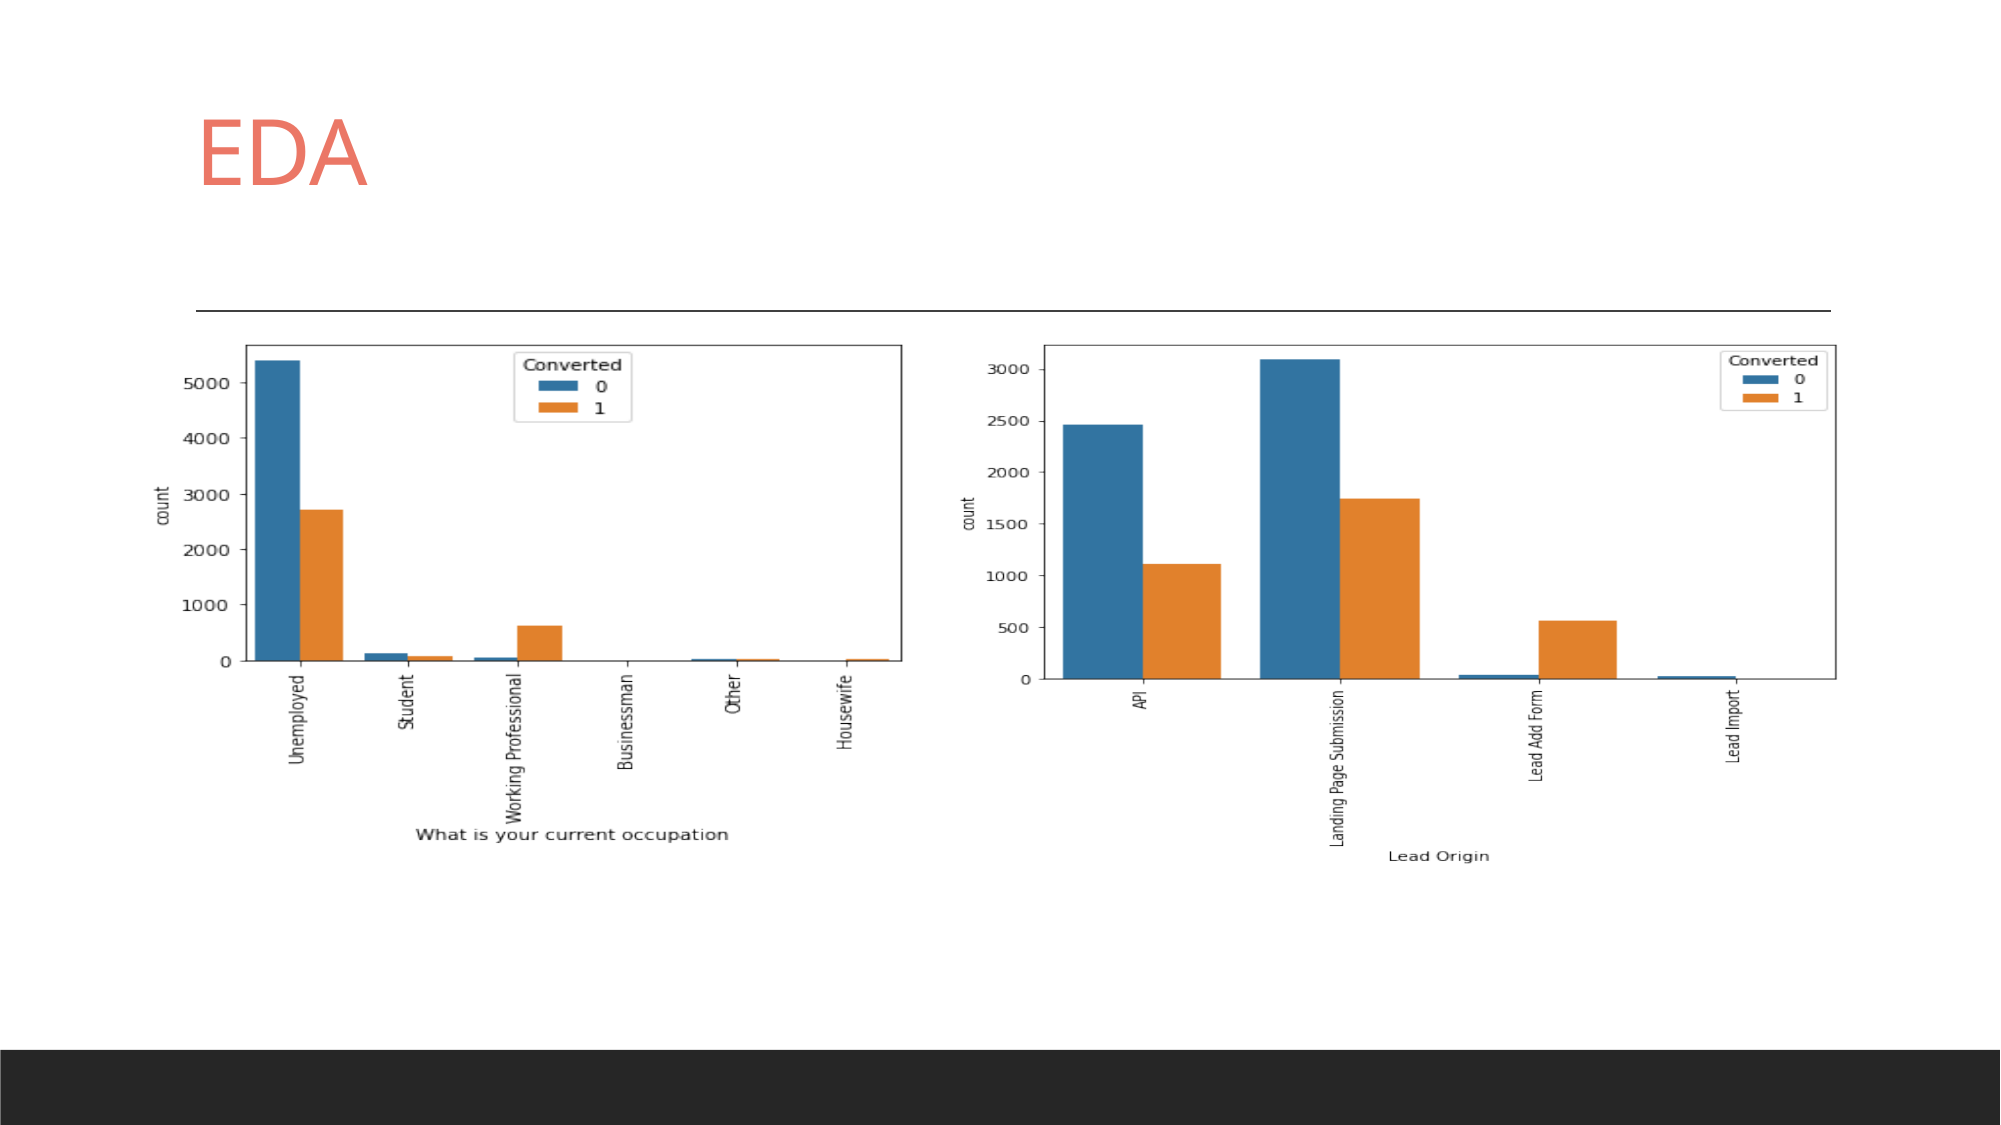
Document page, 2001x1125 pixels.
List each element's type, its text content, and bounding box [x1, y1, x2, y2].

picture [948, 335, 1848, 871]
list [140, 335, 913, 853]
title EDA [180, 47, 1830, 213]
